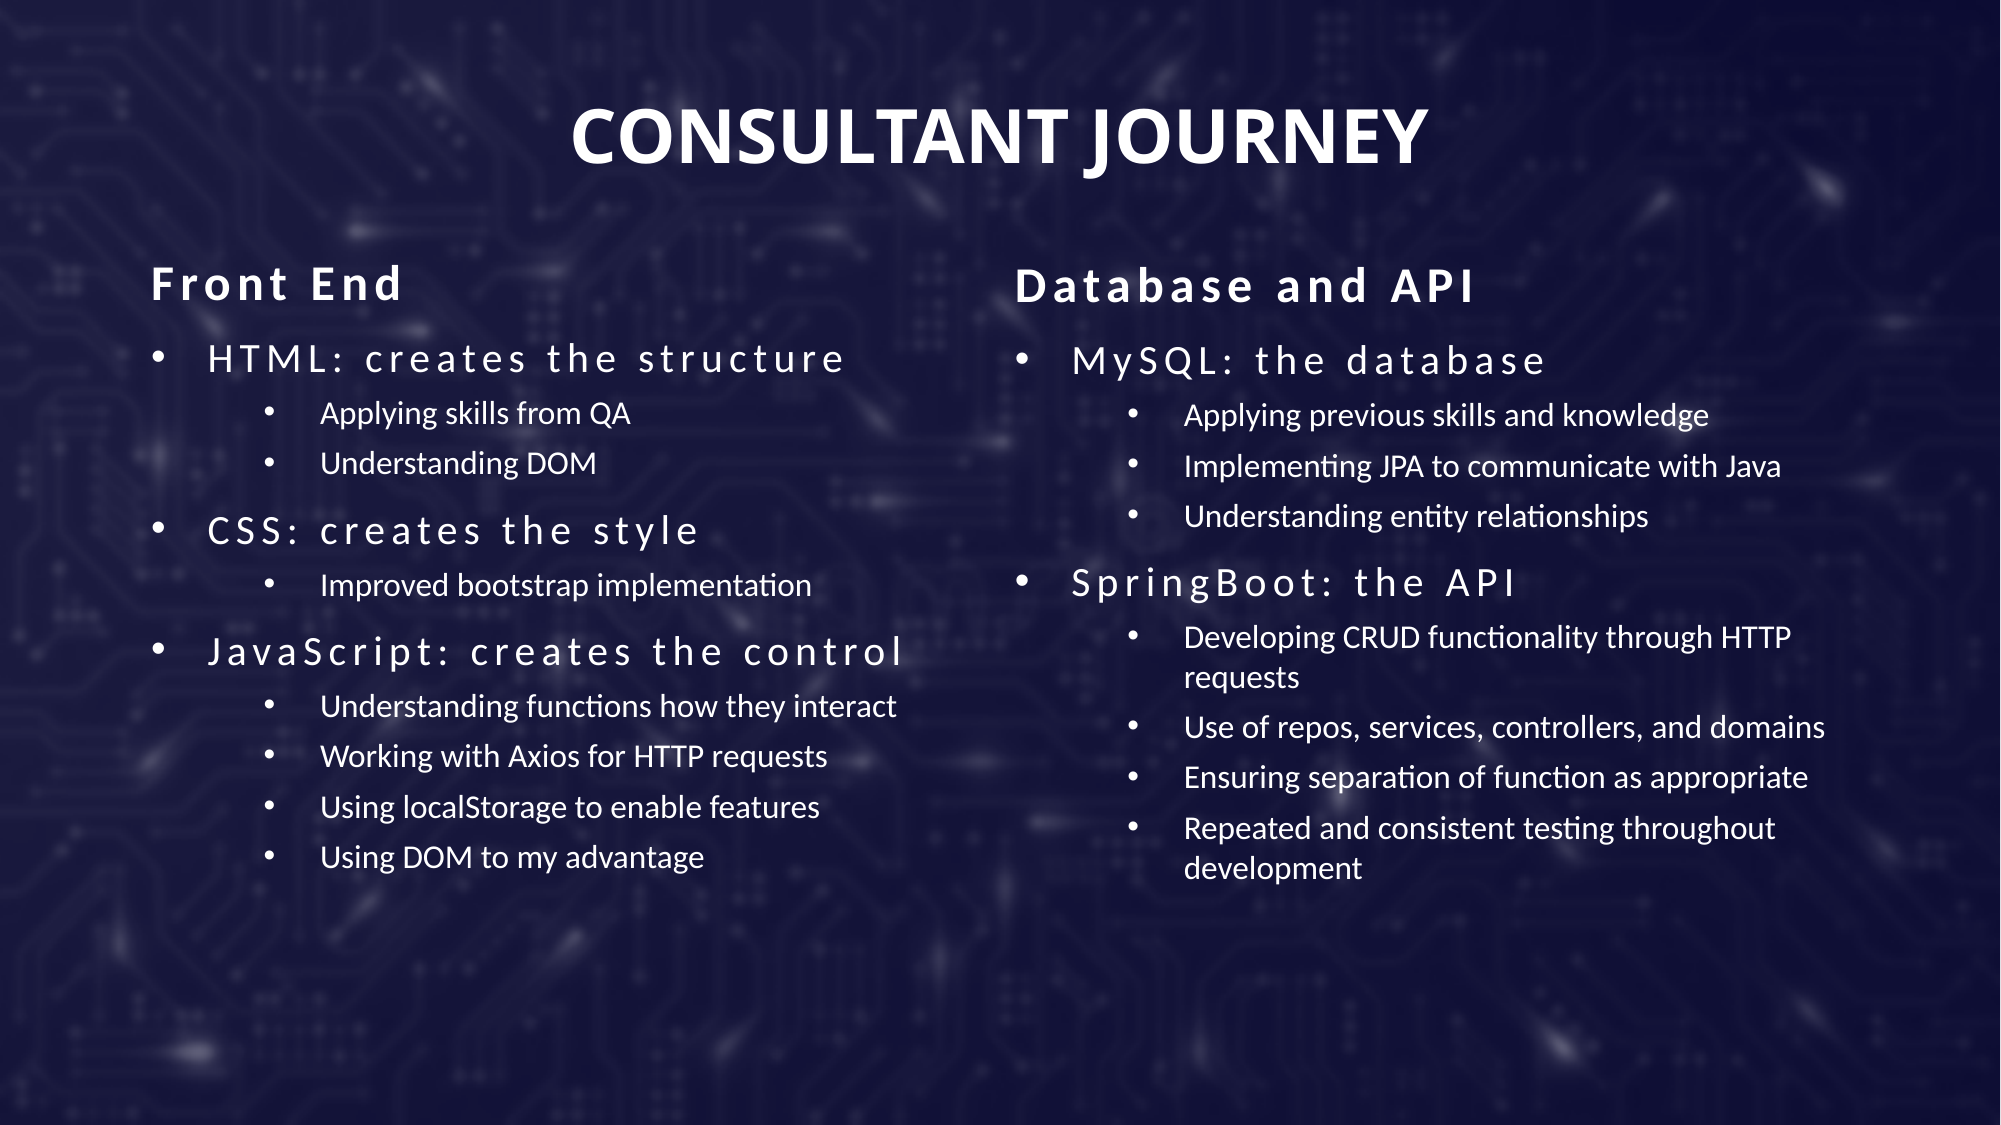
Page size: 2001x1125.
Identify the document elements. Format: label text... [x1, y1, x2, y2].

list Database and API MySQL: the database Applying previous skills and knowledge Implementing JPA to communicate with Java Understanding entity relationships SpringBoot: the API Developing CRUD functionality through HTTP requests Use of repos, services, controllers, and domains Ensuring separation of function as appropriate Repeated and consistent testing throughout development [999, 244, 1864, 1025]
list Front End HTML: creates the structure Applying skills from QA Understanding DOM CSS: creates the style Improved bootstrap implementation JavaScript: creates the control Understanding functions how they interact Working with Axios for HTTP requests Using localStorage to enable features Using DOM to my advantage [136, 242, 940, 1024]
title Consultant Journey [97, 0, 1903, 267]
